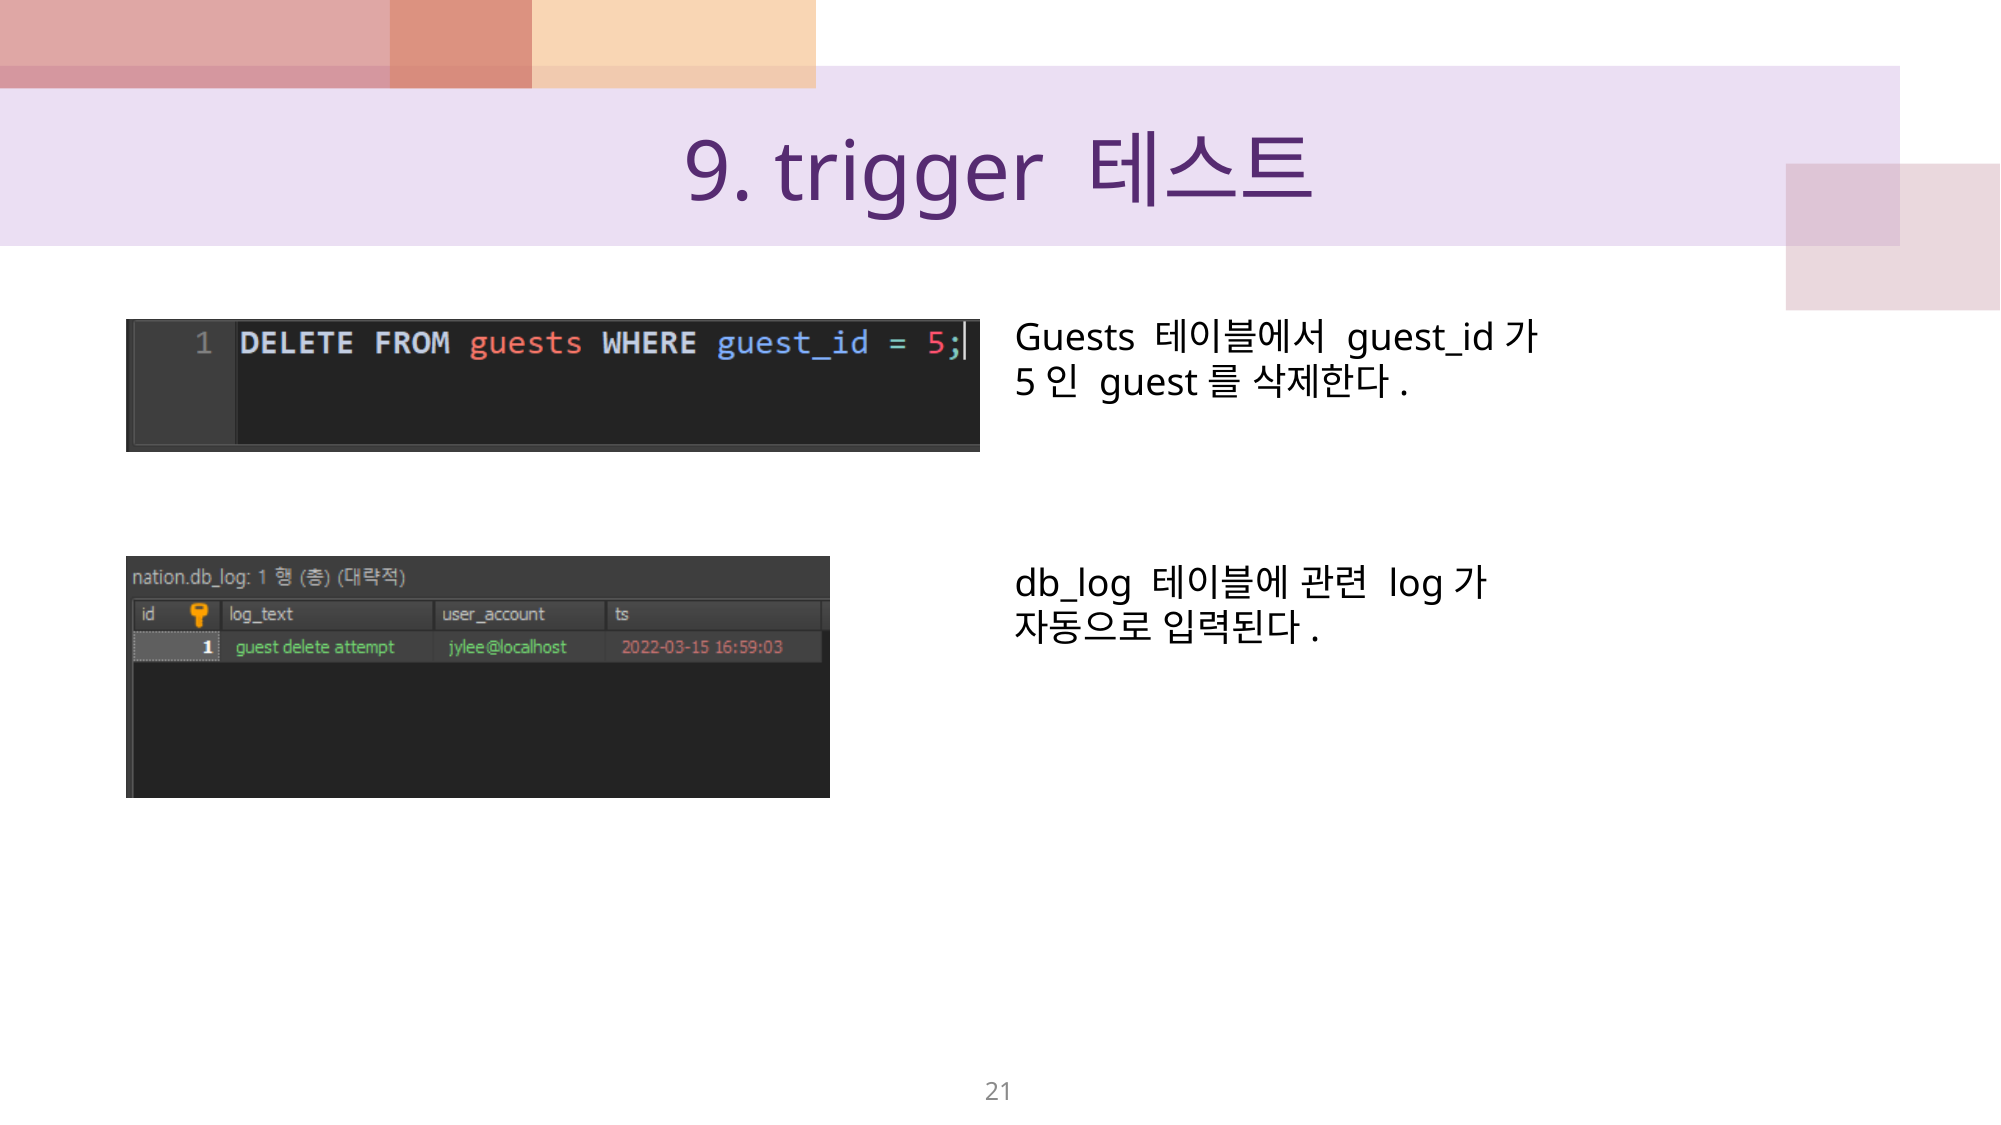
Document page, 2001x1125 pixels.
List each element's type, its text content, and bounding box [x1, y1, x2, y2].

text_box Guests 테이블에서 guest_id가 5인 guest를 삭제한다. [999, 305, 1588, 411]
picture [126, 319, 980, 452]
title 9. trigger 테스트 [99, 88, 1900, 246]
picture [126, 556, 831, 798]
text_box db_log 테이블에 관련 log가 자동으로 입력된다. [999, 551, 1588, 657]
slide_number 21 [766, 1072, 1233, 1113]
